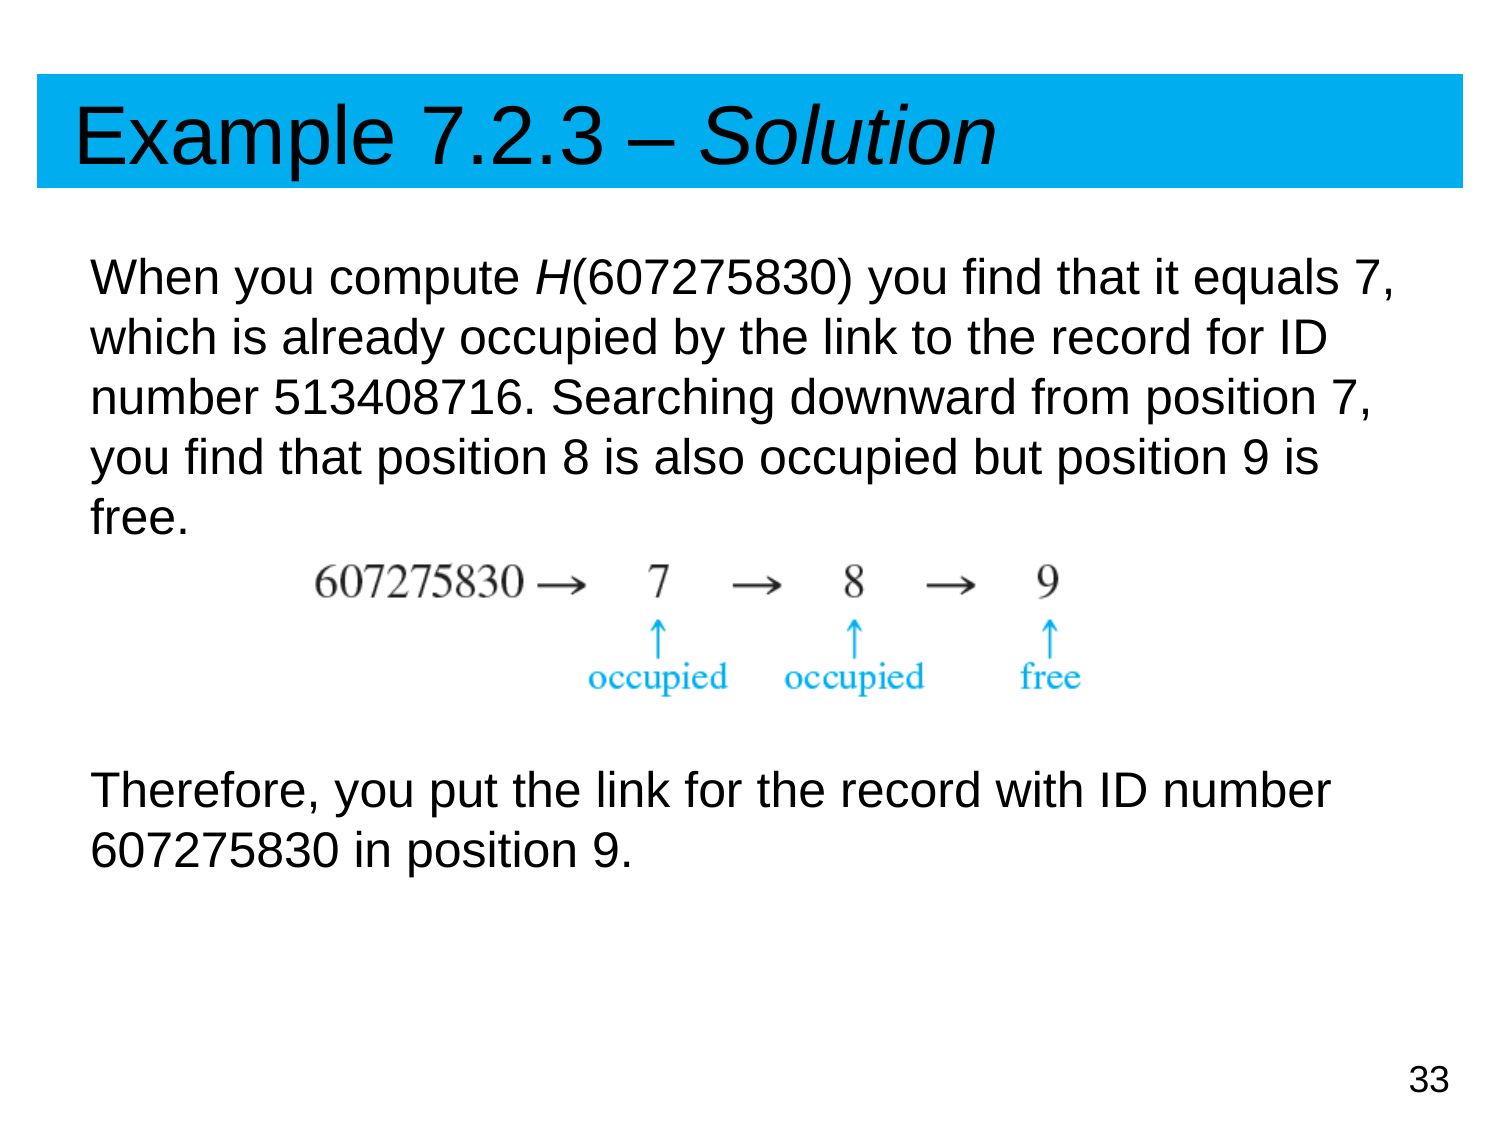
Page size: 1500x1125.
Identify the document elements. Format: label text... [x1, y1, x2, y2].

list Therefore, you put the link for the record with ID number 607275830 in position 9. [75, 750, 1425, 888]
list When you compute H(607275830) you find that it equals 7, which is already occupied by the link to the record for ID number 513408716. Searching downward from position 7, you find that position 8 is also occupied but position 9 is free. [75, 237, 1425, 563]
picture [299, 549, 1096, 708]
title Example 7.2.3 – Solution [58, 37, 1408, 225]
